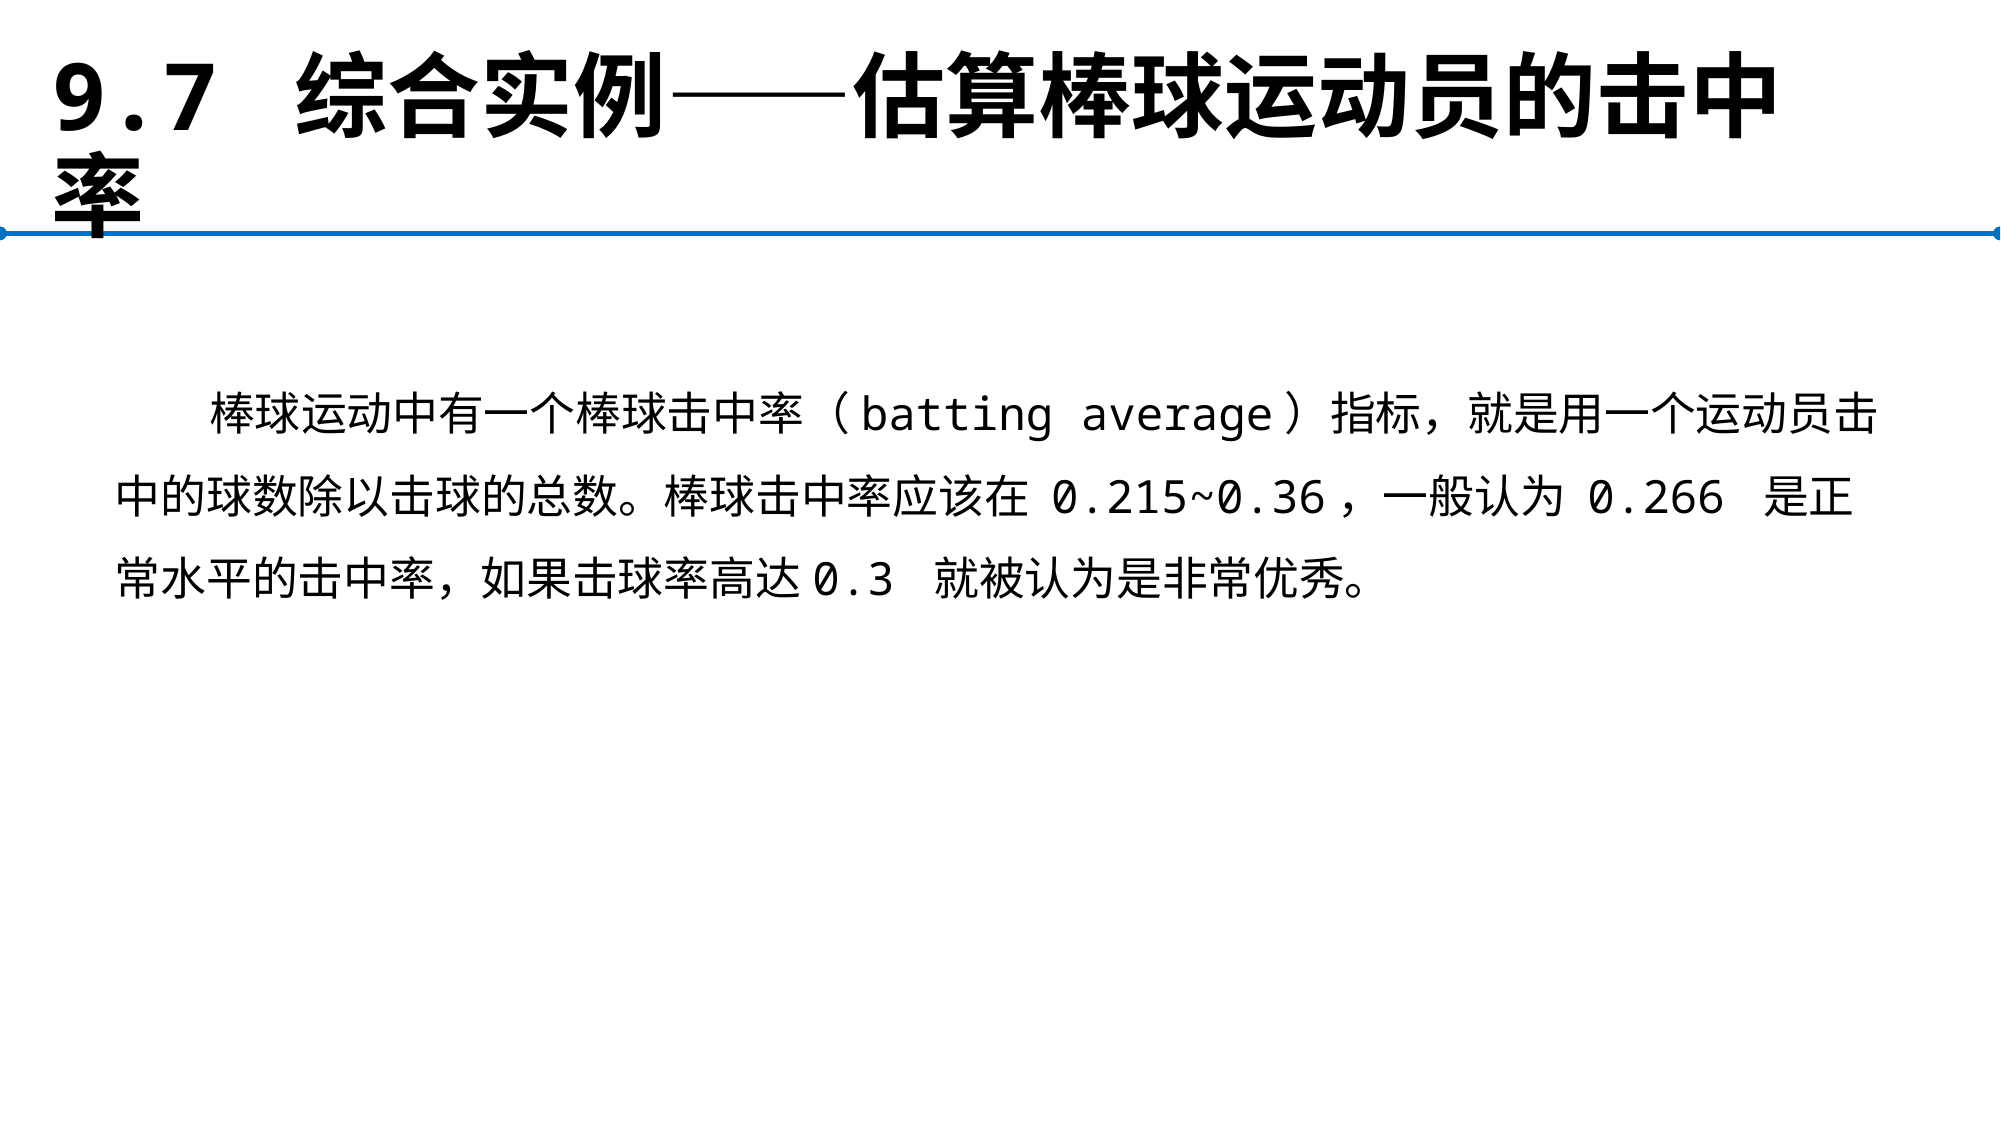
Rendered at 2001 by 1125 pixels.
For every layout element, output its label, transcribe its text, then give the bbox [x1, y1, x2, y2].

title 9.7 综合实例——估算棒球运动员的击中率 [36, 41, 1863, 260]
list 棒球运动中有一个棒球击中率（batting average）指标，就是用一个运动员击中的球数除以击球的总数。棒球击中率应该在 0.215~0.36，一般认为 0.266 是正常水平的击中率，如果击球率高达0.3 就被认为是非常优秀。 [100, 350, 1900, 647]
